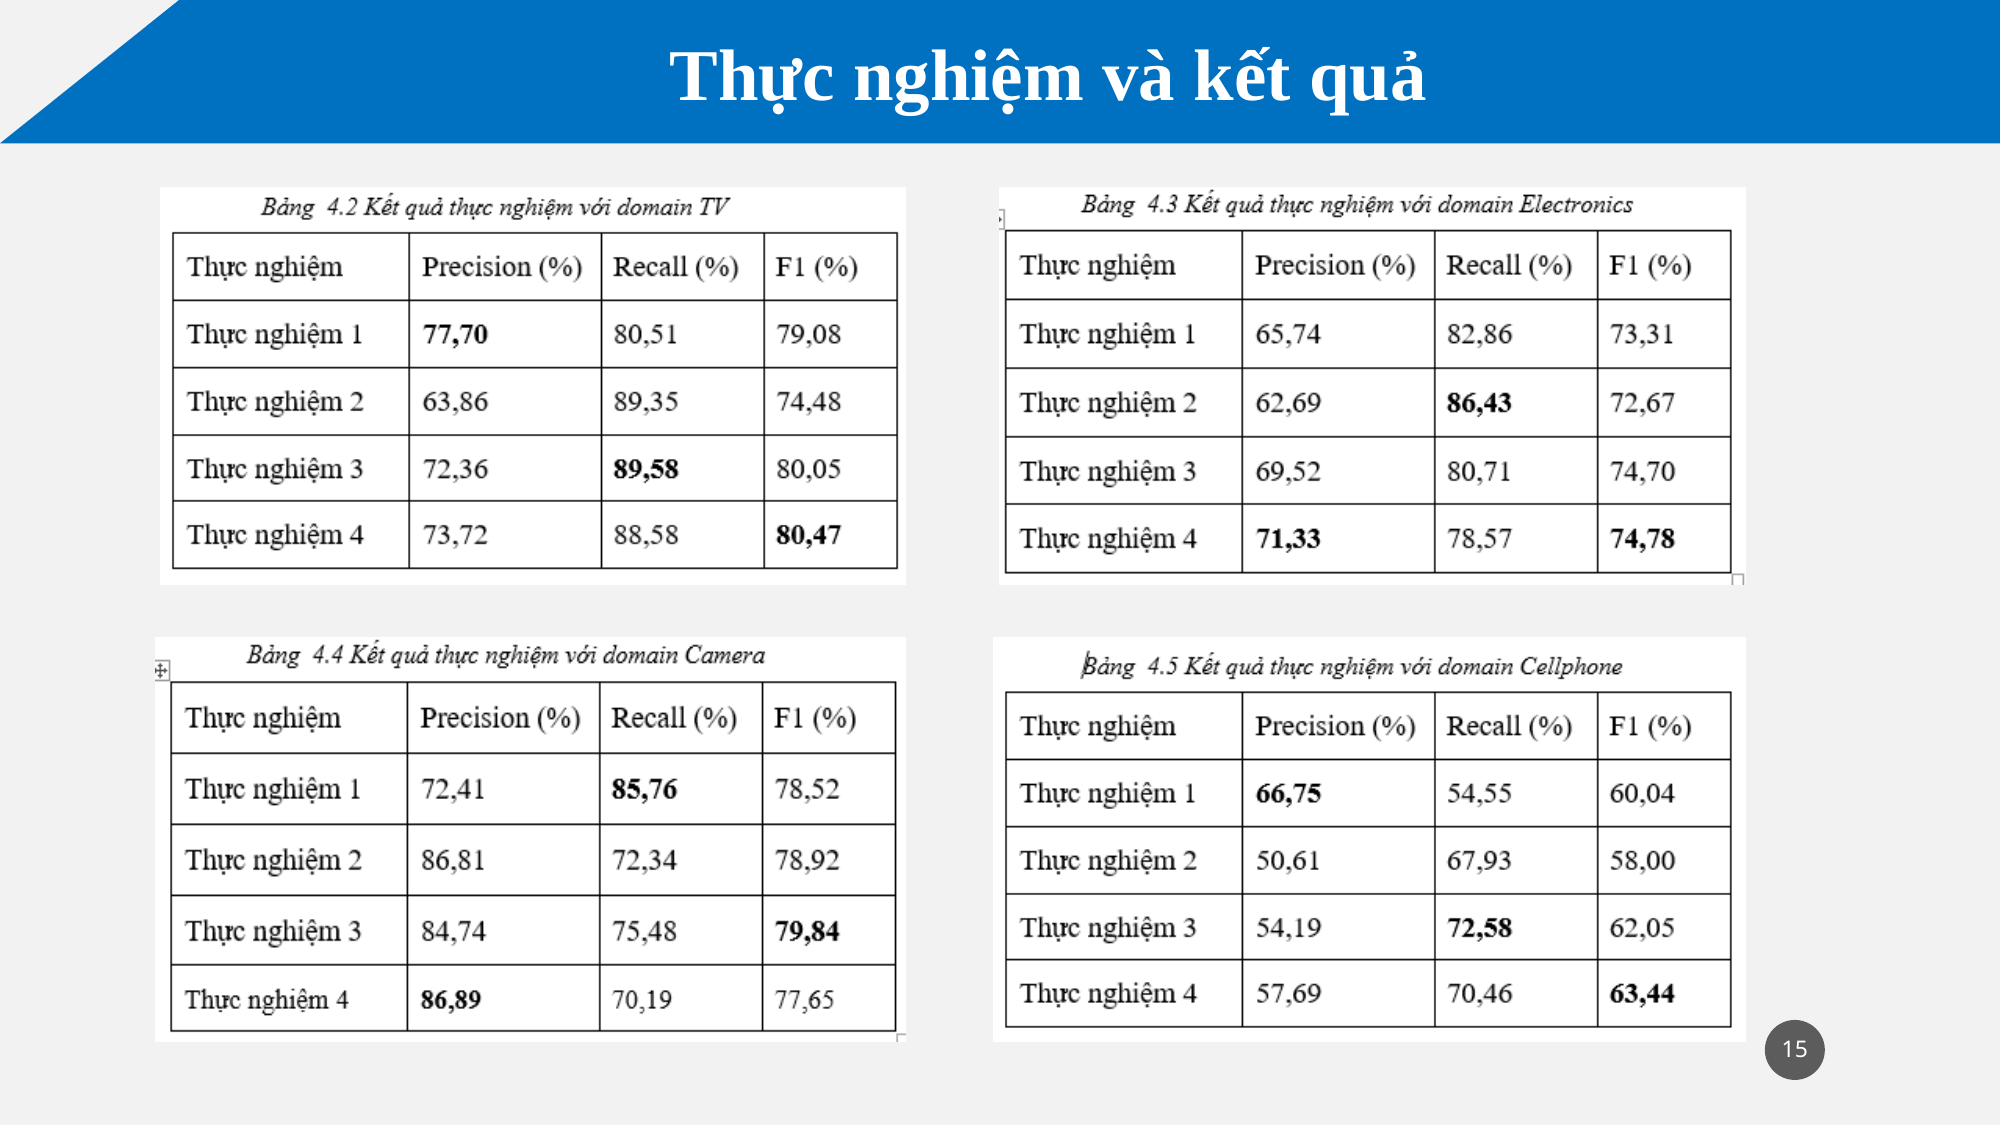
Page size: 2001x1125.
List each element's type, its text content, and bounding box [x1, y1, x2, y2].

picture [155, 637, 906, 1042]
slide_number 15 [1764, 1019, 1825, 1080]
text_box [0, 0, 2000, 144]
picture [160, 187, 906, 585]
picture [993, 637, 1746, 1042]
picture [999, 187, 1746, 585]
